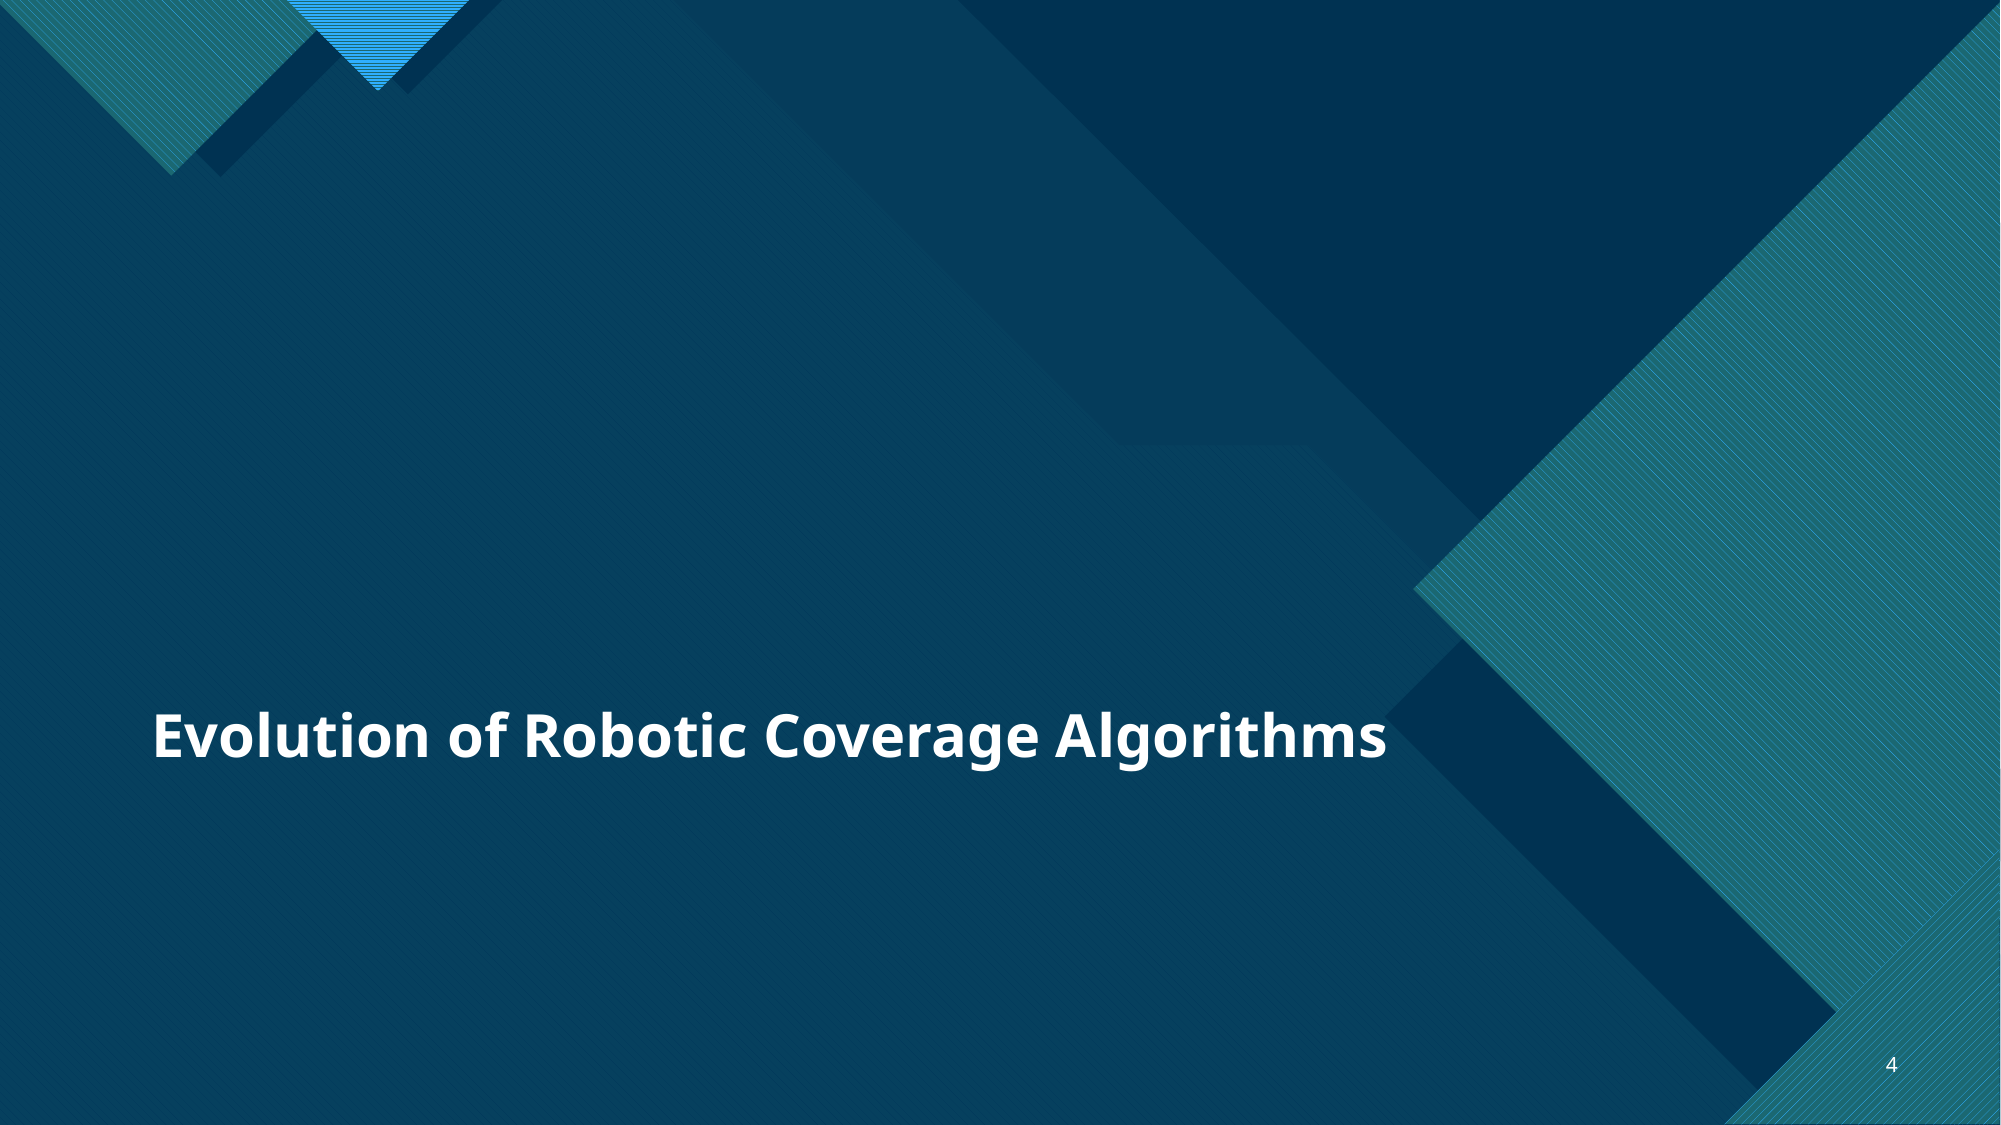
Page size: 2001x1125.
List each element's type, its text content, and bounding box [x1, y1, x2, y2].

slide_number 13 [1415, 427, 2001, 1125]
title Evolution of Robotic Coverage Algorithms [136, 637, 1413, 779]
slide_number 4 [1845, 1035, 1913, 1096]
